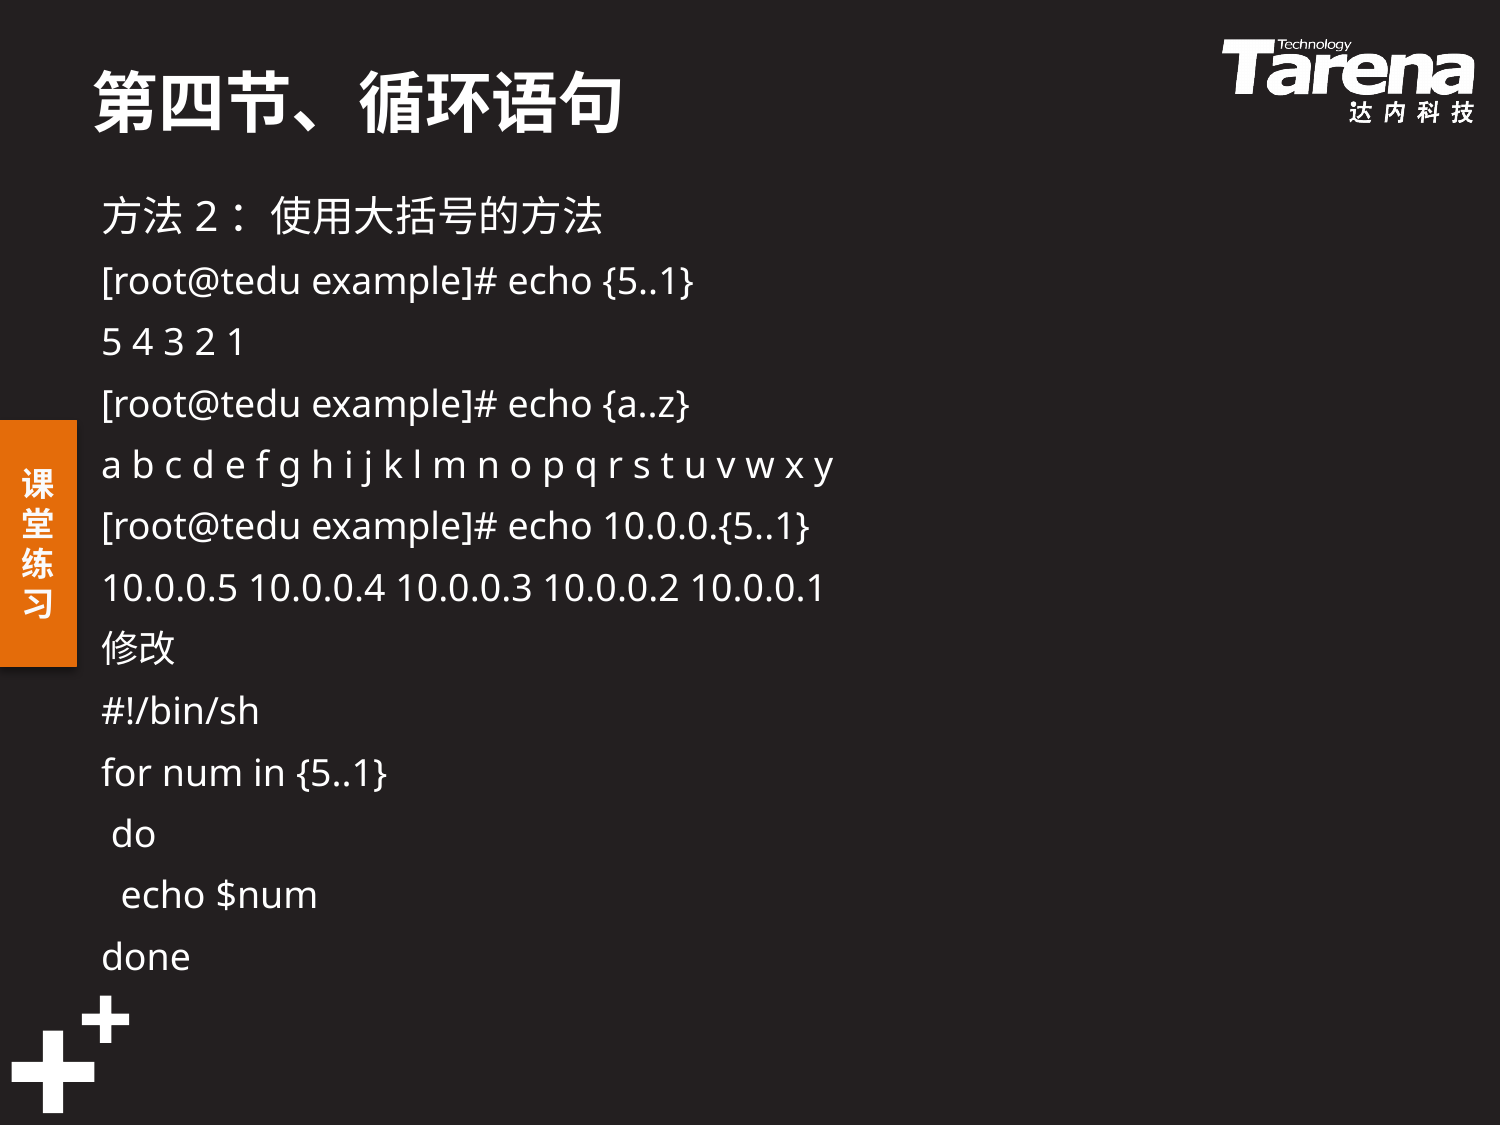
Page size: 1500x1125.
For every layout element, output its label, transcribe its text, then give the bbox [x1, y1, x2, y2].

list 方法2：使用大括号的方法 [root@tedu example]# echo {5..1} 5 4 3 2 1 [root@tedu example]# echo {a..z} a b c d e f g h i j k l m n o p q r s t u v w x y [root@tedu example]# echo 10.0.0.{5..1} 10.0.0.5 10.0.0.4 10.0.0.3 10.0.0.2 10.0.0.1 修改 #!/bin/sh for num in {5..1} do echo $num done [76, 172, 1400, 1012]
title 第四节、循环语句 [76, 42, 1188, 160]
picture [1222, 39, 1475, 123]
